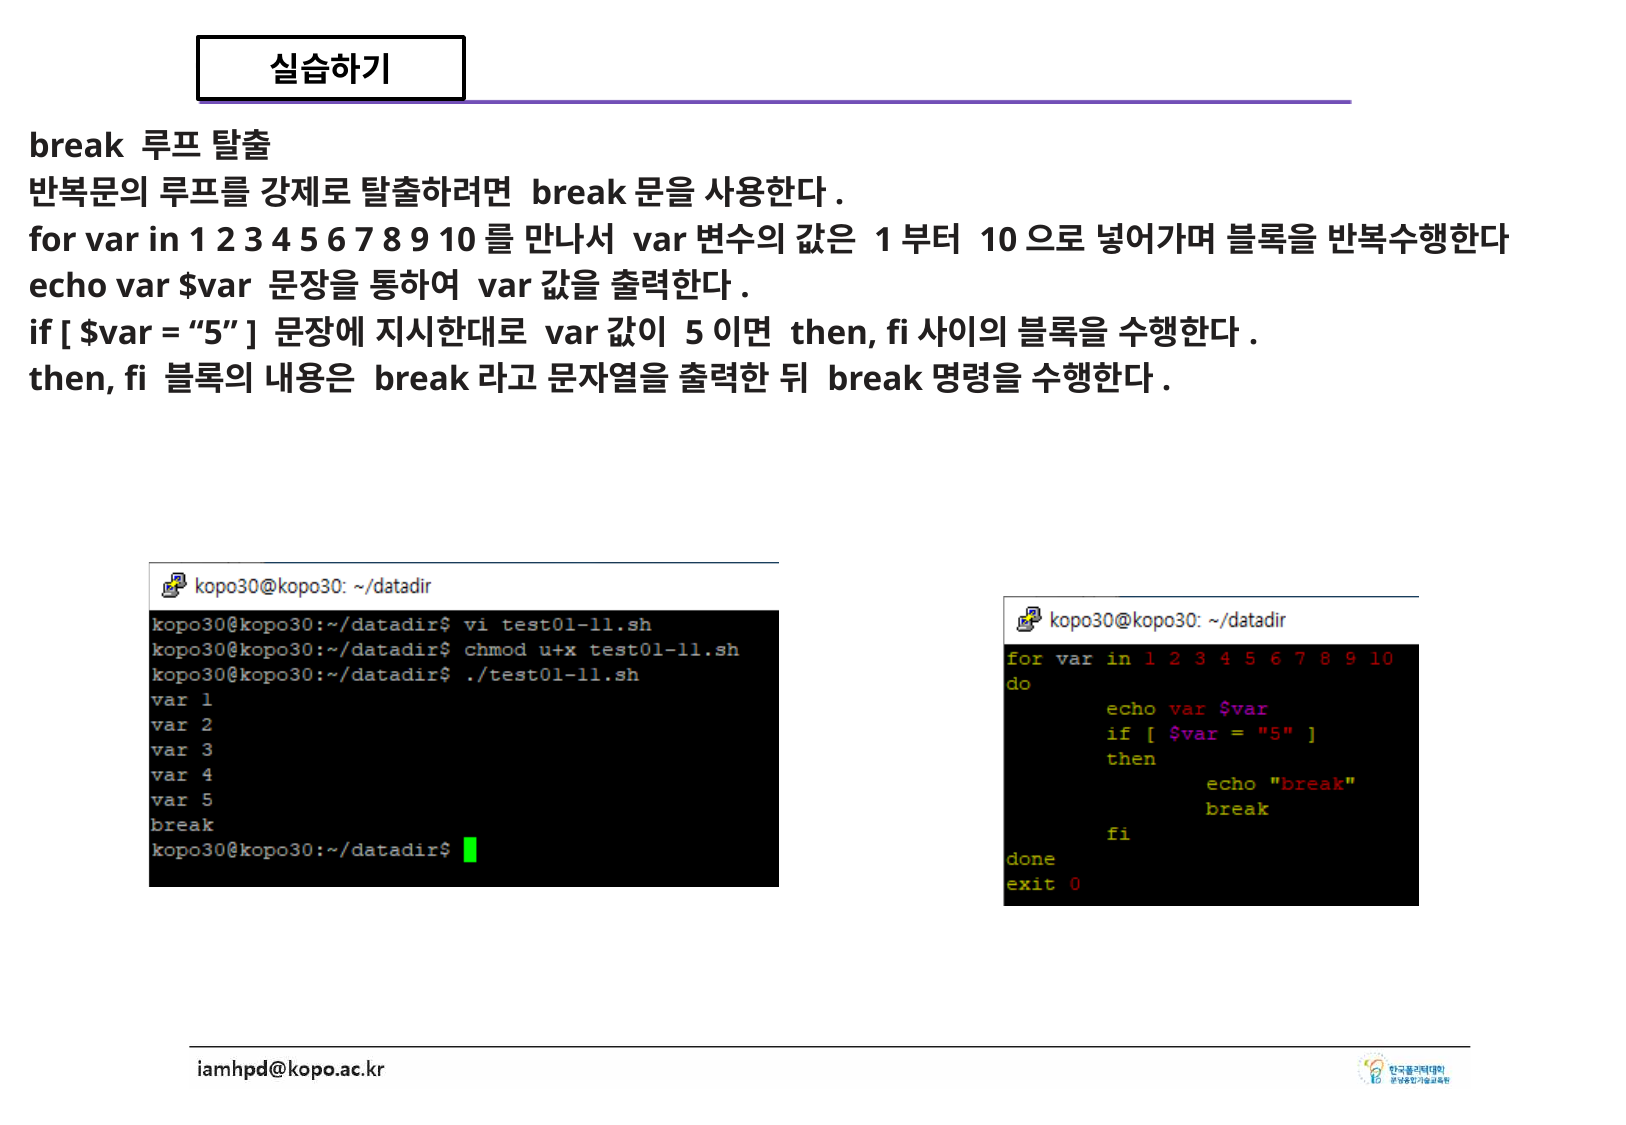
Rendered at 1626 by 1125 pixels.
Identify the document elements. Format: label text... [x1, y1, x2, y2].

text_box break 루프 탈출 반복문의 루프를 강제로 탈출하려면 break문을 사용한다. for var in 1 2 3 4 5 6 7 8 9 10를 만나서 var변수의 값은 1부터 10으로 넣어가며 블록을 반복수행한다 echo var $var 문장을 통하여 var값을 출력한다. if [ $var = “5” ] 문장에 지시한대로 var값이 5이면 then, fi사이의 블록을 수행한다. then, fi 블록의 내용은 break라고 문자열을 출력한 뒤 break명령을 수행한다. [13, 117, 1600, 452]
picture [1003, 596, 1420, 906]
text_box 실습하기 [196, 35, 466, 101]
picture [195, 53, 1352, 104]
picture [148, 562, 780, 887]
picture [189, 1042, 1471, 1089]
